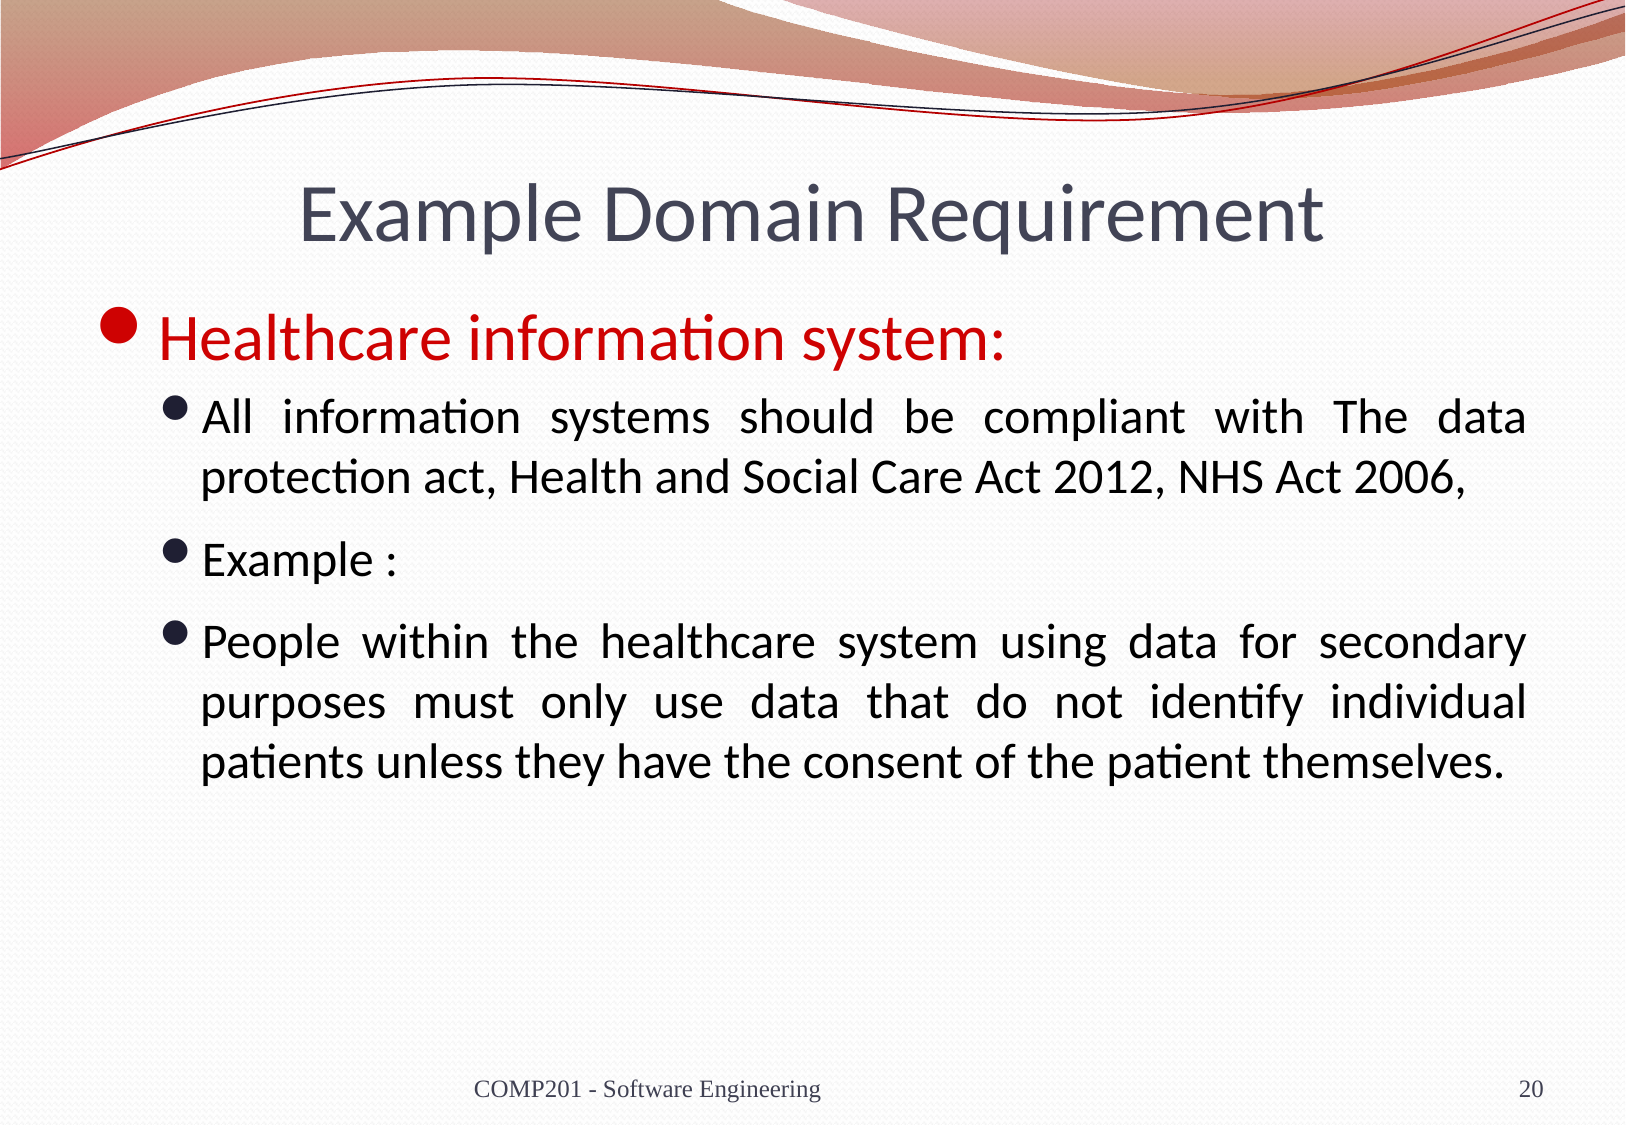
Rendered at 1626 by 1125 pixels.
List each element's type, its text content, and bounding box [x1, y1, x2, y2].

slide_number 20 [1408, 1042, 1544, 1103]
footer COMP201 - Software Engineering [473, 1042, 1070, 1103]
title Example Domain Requirement [81, 115, 1544, 258]
list Healthcare information system: All information systems should be compliant with The data protection act, Health and Social Care Act 2012, NHS Act 2006, Example : People within the healthcare system using data for secondary purposes must only use data that do not identify individual patients unless they have the consent of the patient themselves. [80, 286, 1543, 1007]
